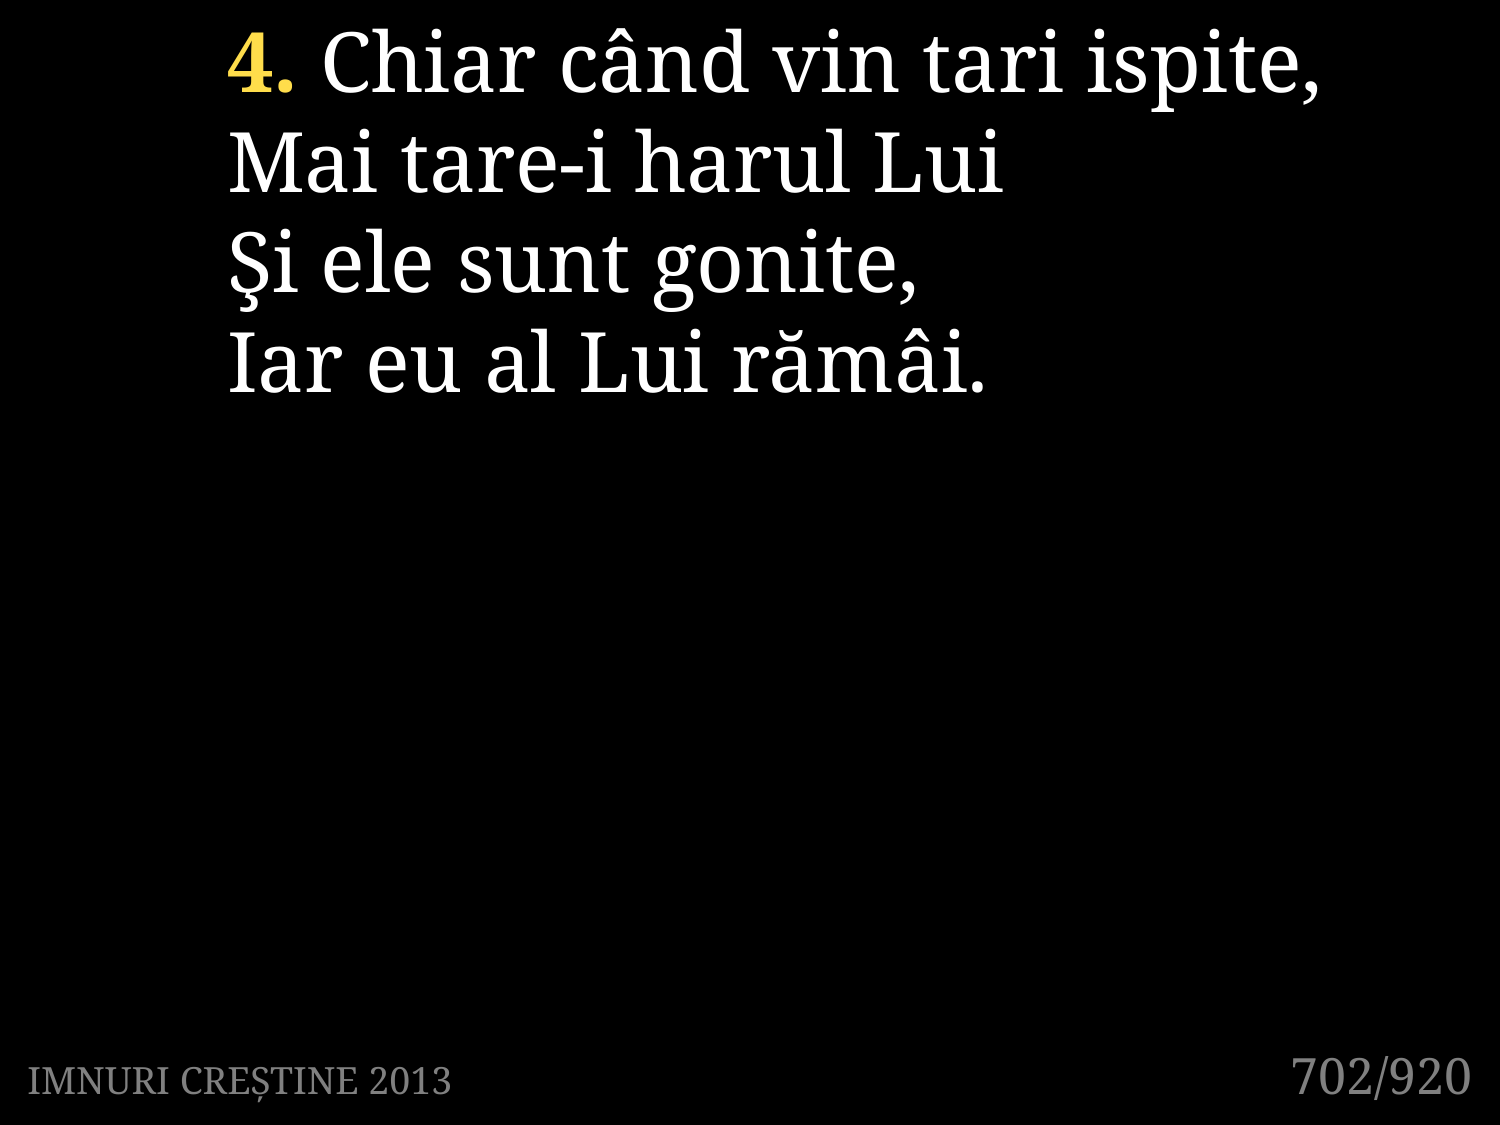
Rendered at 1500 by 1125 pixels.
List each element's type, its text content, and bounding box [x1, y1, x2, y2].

text_box IMNURI CREȘTINE 2013 [12, 1049, 637, 1110]
text_box 702/920 [637, 1037, 1488, 1113]
text_box 4. Chiar când vin tari ispite, Mai tare-i harul Lui Şi ele sunt gonite, Iar eu al Lui rămâi. [212, 2, 1500, 417]
